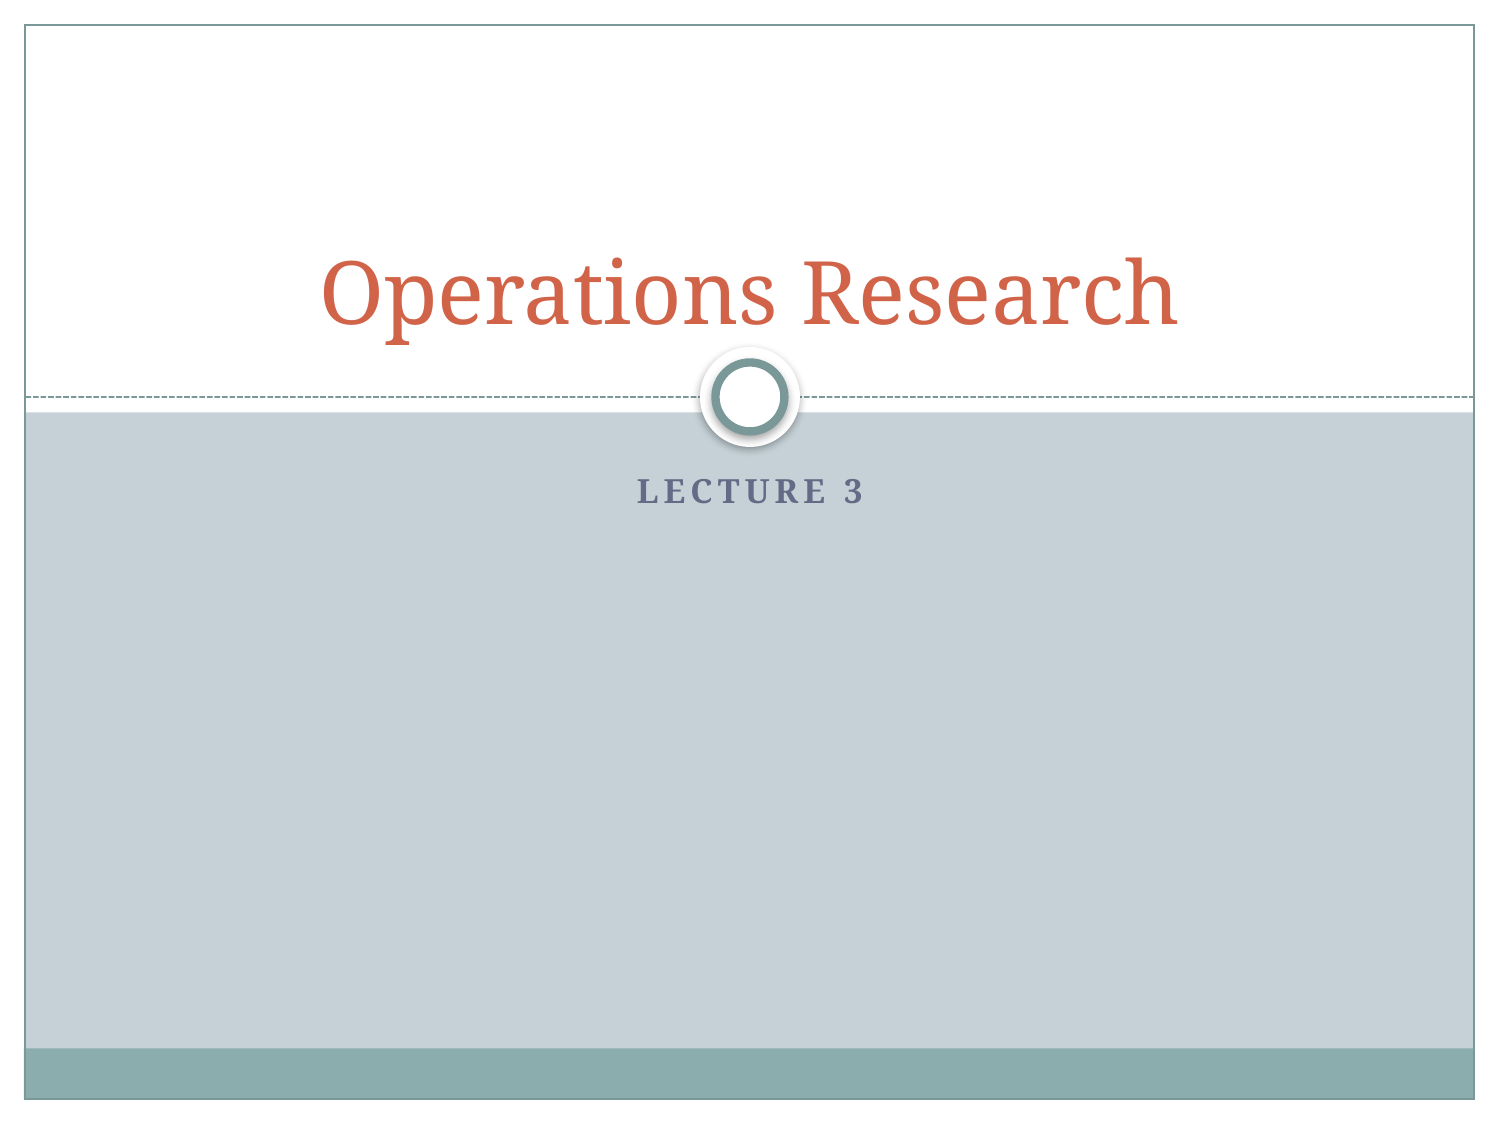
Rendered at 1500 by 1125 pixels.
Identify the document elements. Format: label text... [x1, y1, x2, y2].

title Operations Research [112, 62, 1388, 350]
subtitle Lecture 3 [225, 462, 1275, 750]
